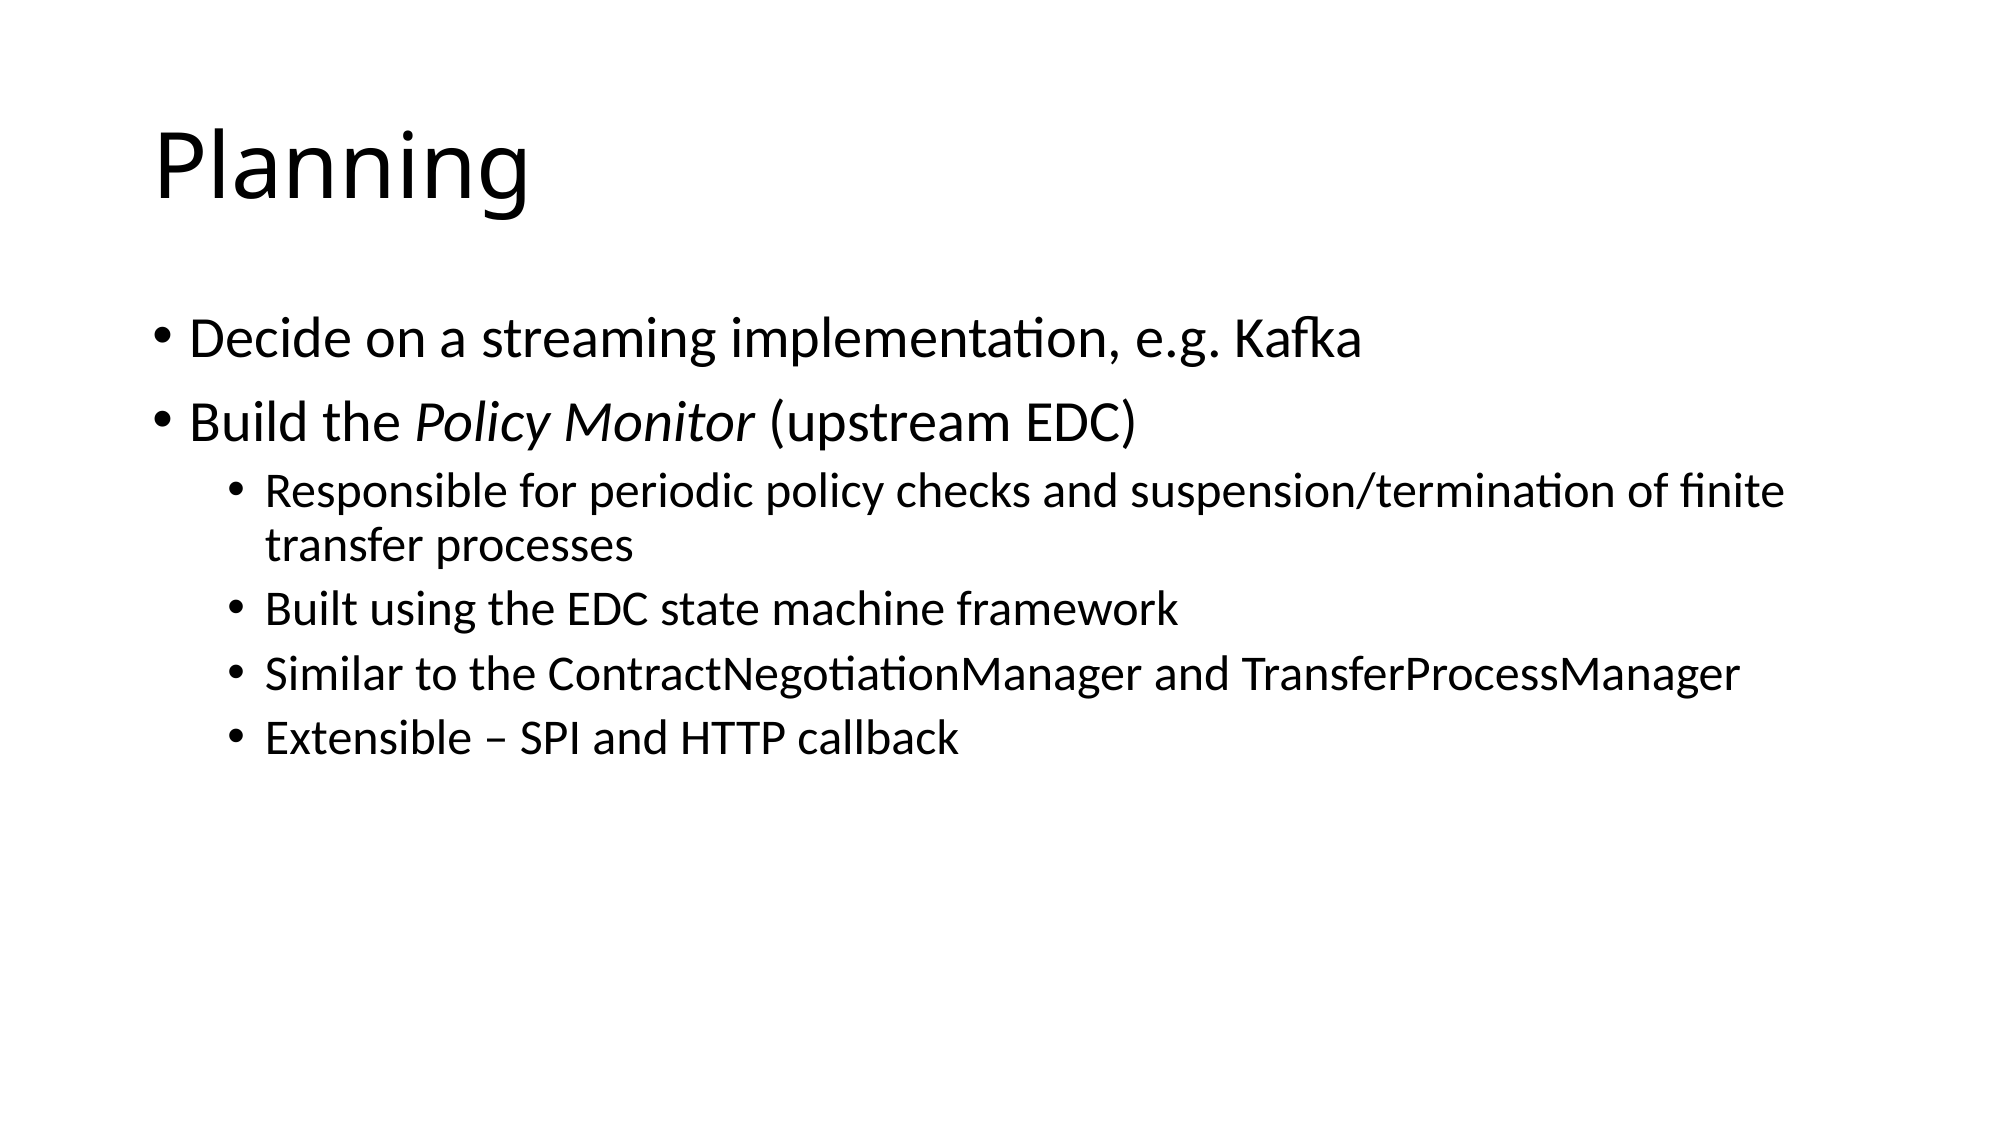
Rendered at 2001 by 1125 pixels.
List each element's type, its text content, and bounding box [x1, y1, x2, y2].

title Planning [137, 59, 1863, 278]
list Decide on a streaming implementation, e.g. Kafka Build the Policy Monitor (upstream EDC) Responsible for periodic policy checks and suspension/termination of finite transfer processes Built using the EDC state machine framework Similar to the ContractNegotiationManager and TransferProcessManager Extensible – SPI and HTTP callback [137, 299, 1863, 1014]
